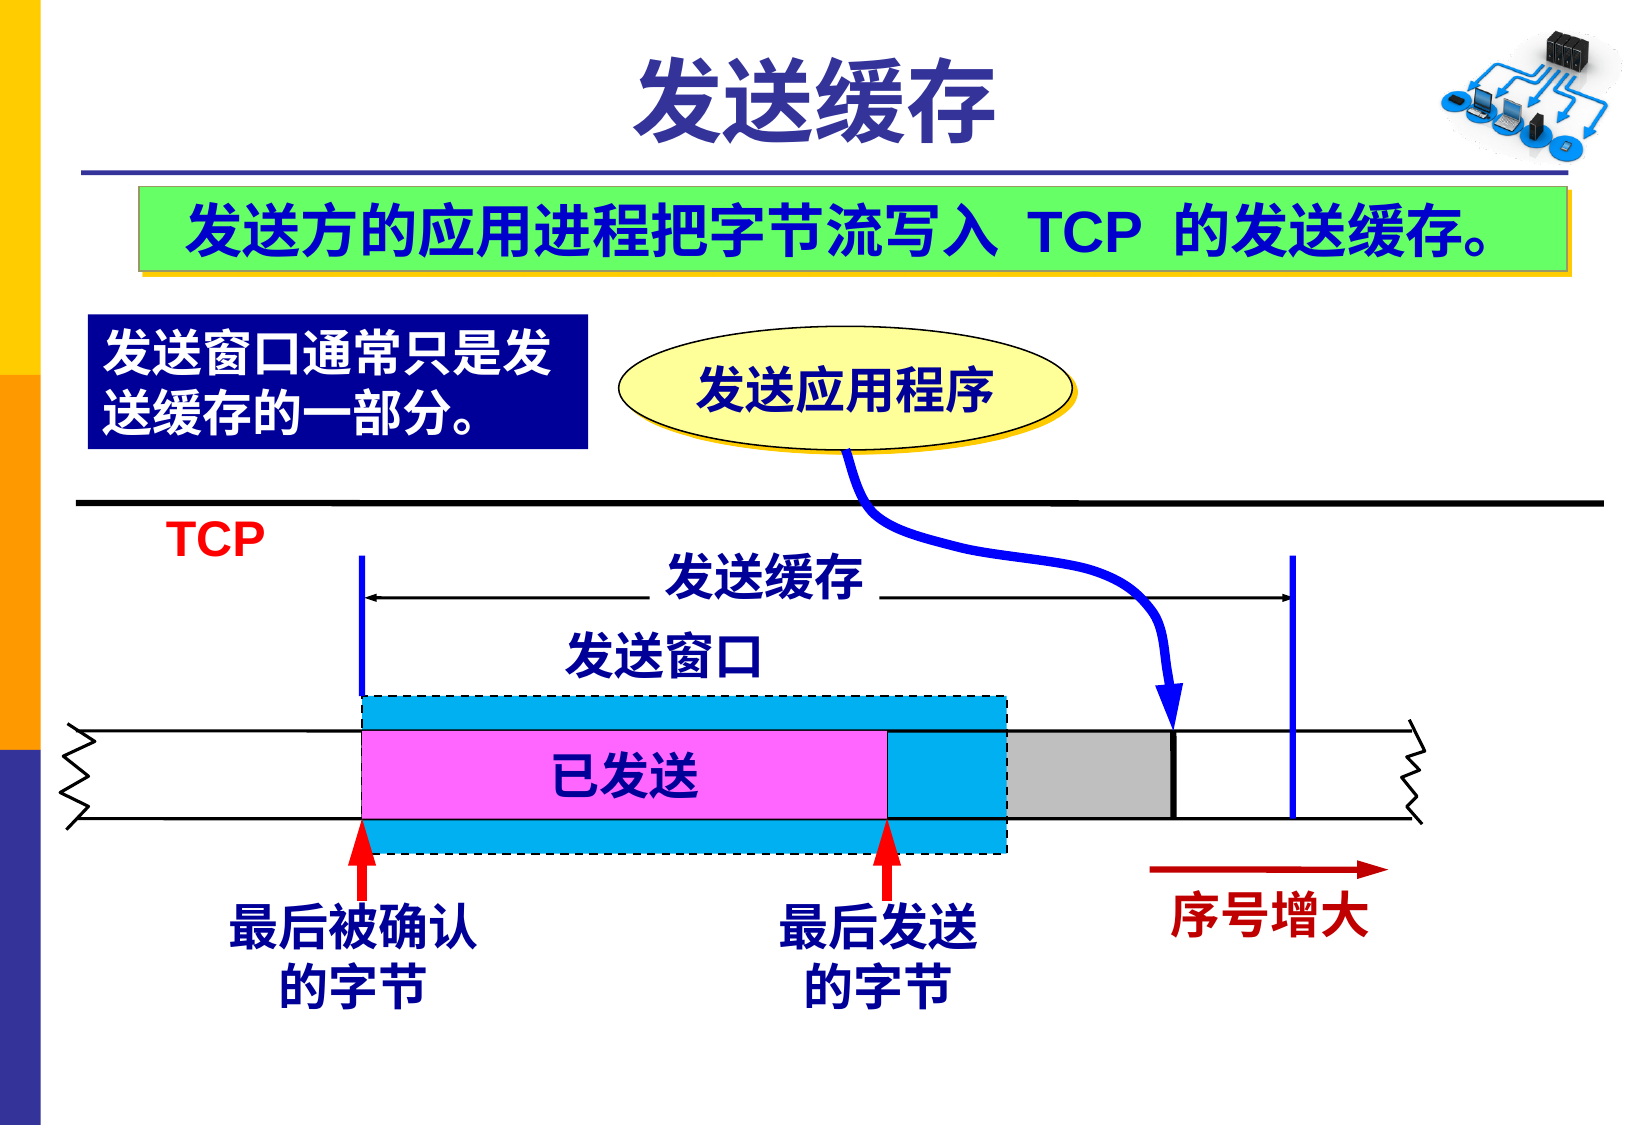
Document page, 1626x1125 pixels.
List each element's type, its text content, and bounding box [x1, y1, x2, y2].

text_box TCP [150, 499, 281, 574]
picture [1438, 30, 1624, 165]
text_box [1149, 863, 1389, 876]
text_box 序号增大 [1155, 876, 1386, 952]
text_box 发送应用程序 [618, 326, 1073, 450]
text_box 发送方的应用进程把字节流写入 TCP 的发送缓存。 [139, 186, 1568, 272]
text_box 发送窗口通常只是发送缓存的一部分。 [87, 314, 589, 450]
text_box [1401, 719, 1425, 825]
text_box [1141, 593, 1292, 603]
title 发送缓存 [81, 30, 1569, 161]
text_box 发送缓存 [649, 538, 880, 614]
text_box [888, 731, 1007, 818]
text_box [364, 593, 649, 602]
text_box [362, 695, 1007, 730]
text_box 已发送 [362, 730, 887, 818]
text_box 最后被确认 的字节 [213, 888, 494, 1023]
text_box [890, 819, 1007, 854]
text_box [361, 818, 888, 901]
text_box 最后发送 的字节 [763, 888, 994, 1023]
text_box [60, 723, 95, 830]
text_box [1007, 731, 1173, 818]
text_box 发送窗口 [549, 617, 780, 693]
text_box [845, 449, 1178, 731]
